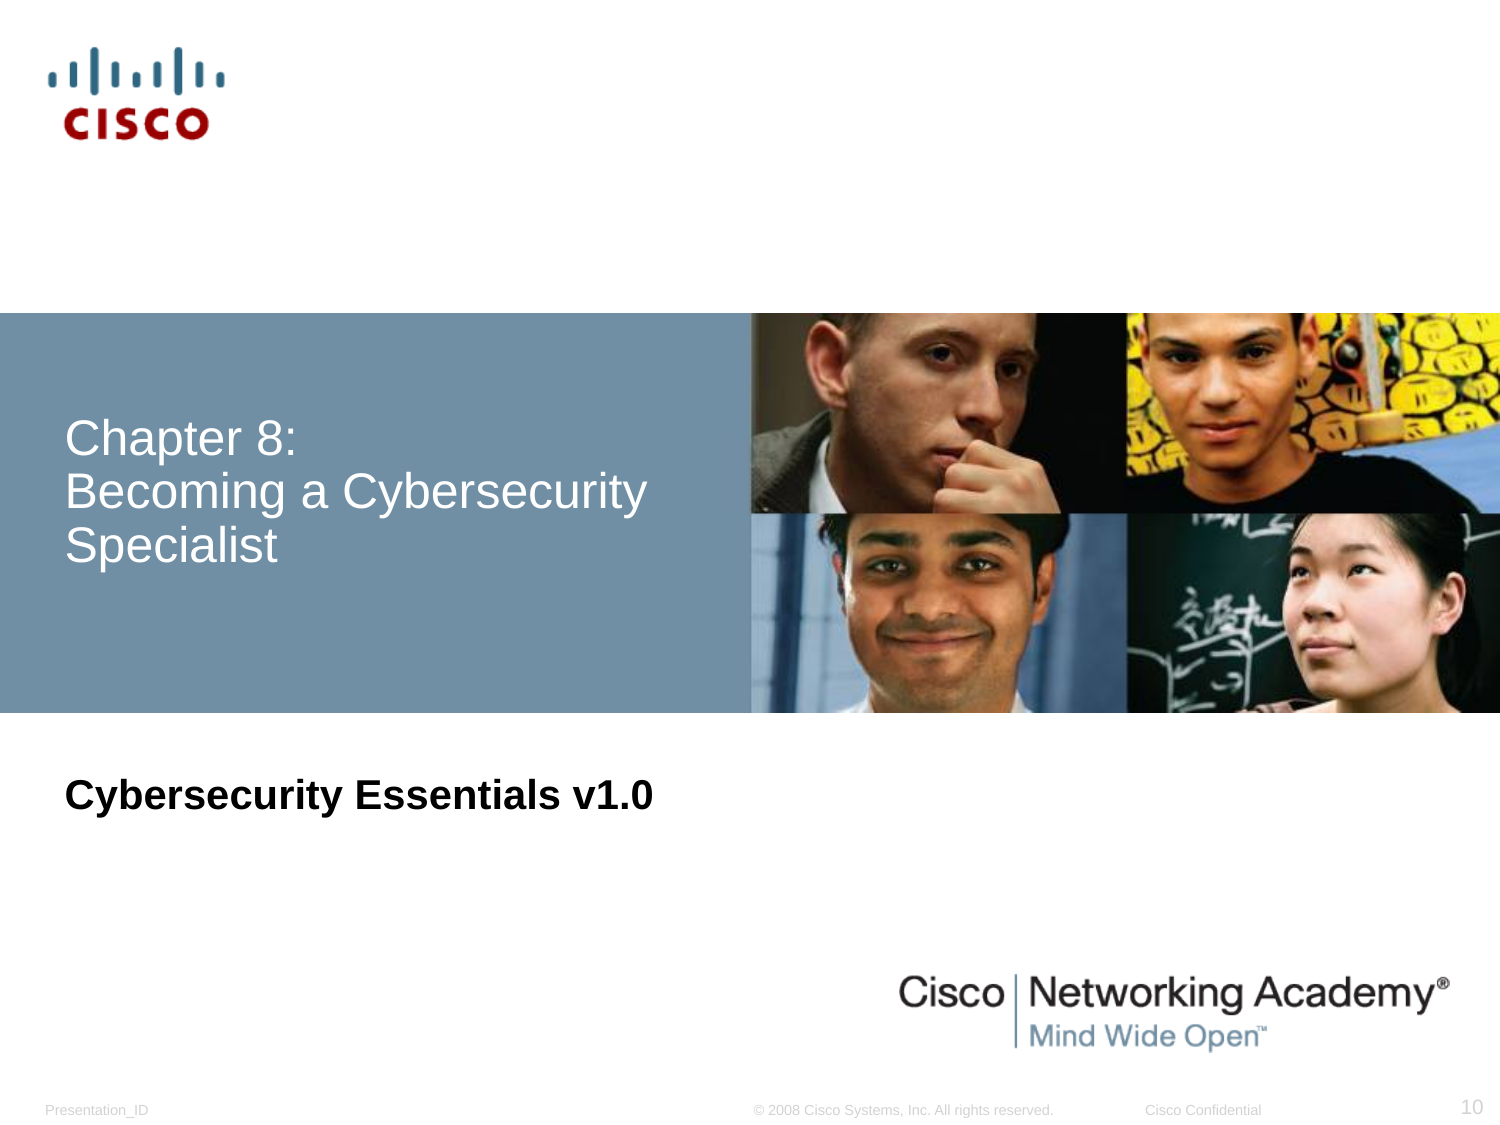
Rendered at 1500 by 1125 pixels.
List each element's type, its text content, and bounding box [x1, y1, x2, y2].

picture [0, 313, 1500, 713]
picture [899, 974, 1450, 1053]
picture [40, 19, 233, 168]
subtitle Cybersecurity Essentials v1.0 [51, 766, 1165, 875]
title Chapter 8: Becoming a Cybersecurity Specialist [51, 371, 684, 615]
